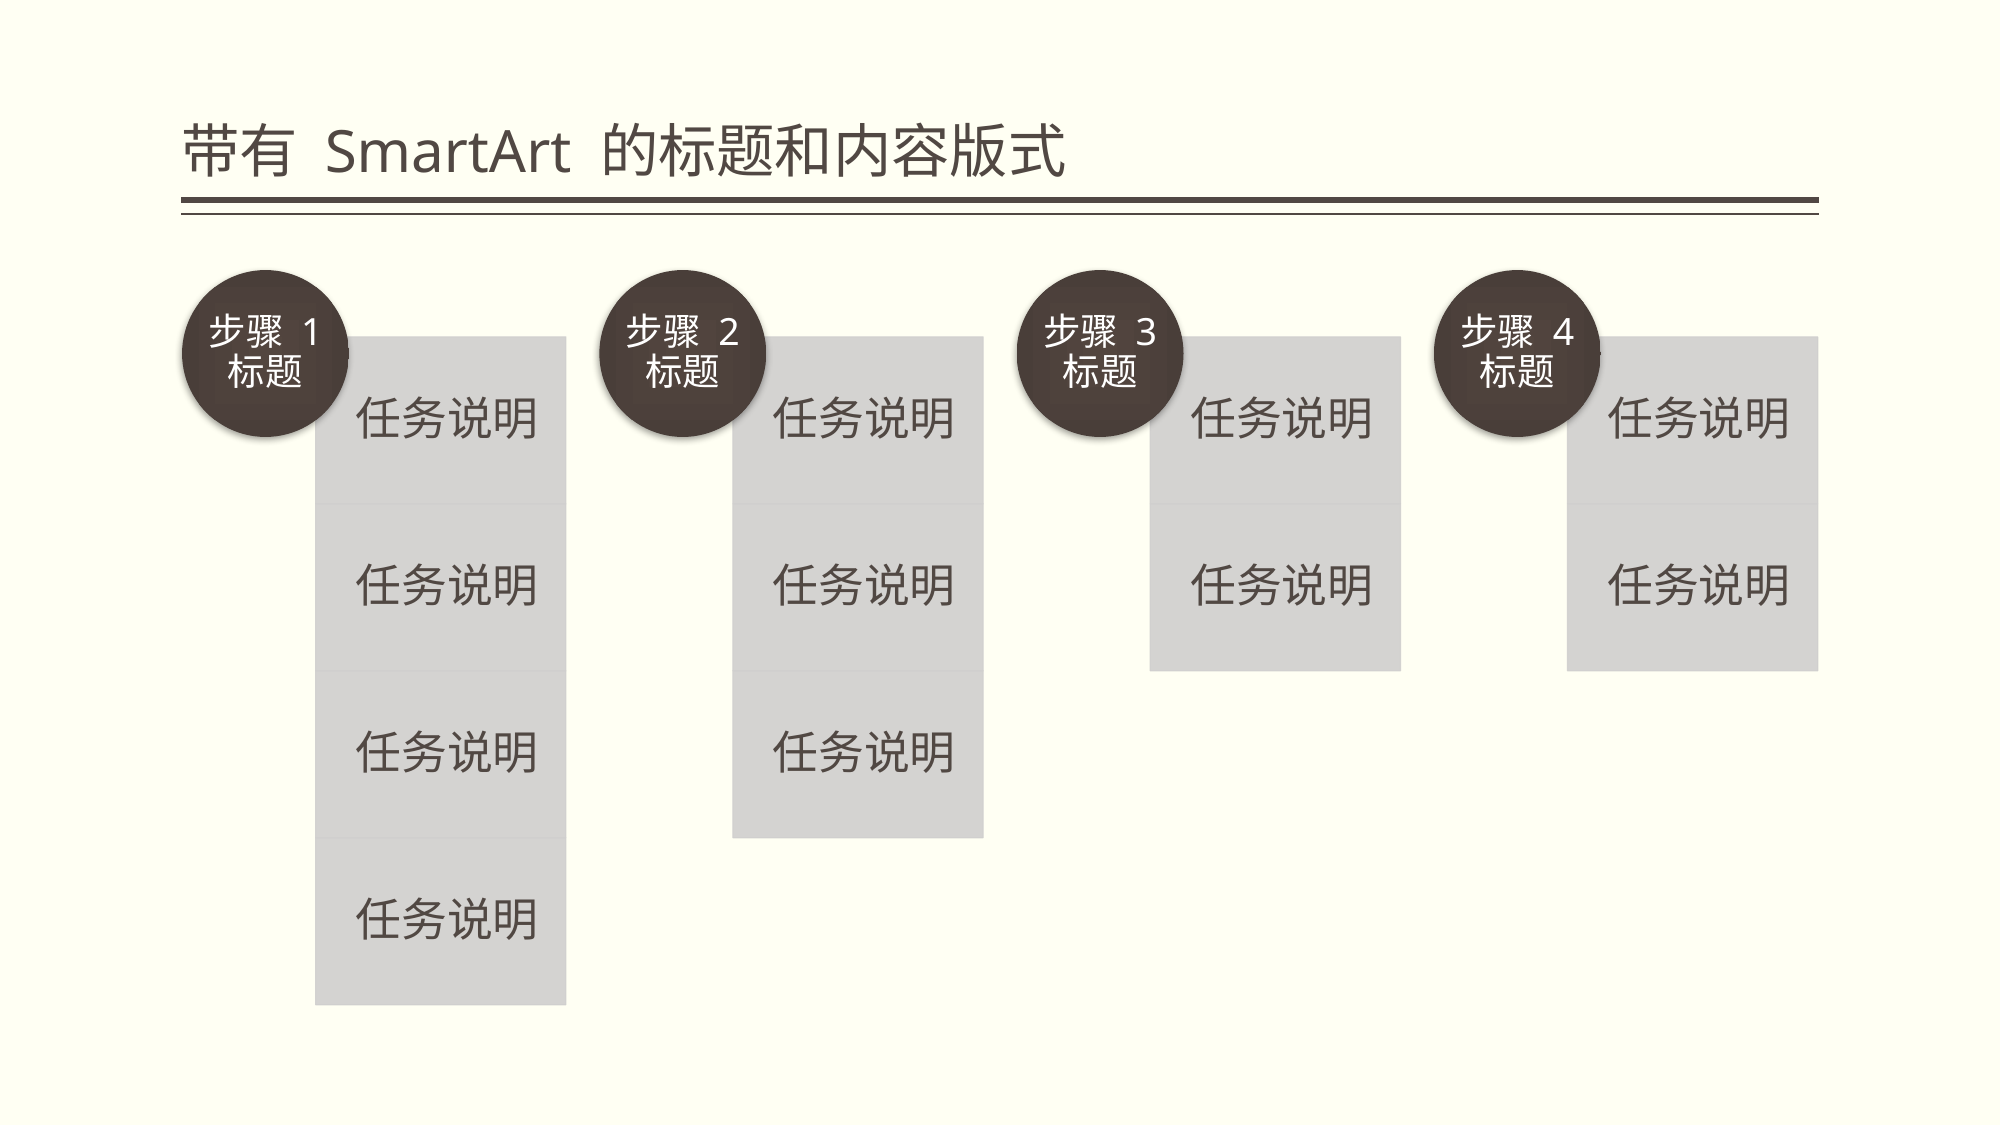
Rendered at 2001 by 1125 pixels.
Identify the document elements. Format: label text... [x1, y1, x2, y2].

title 带有 SmartArt 的标题和内容版式 [181, 12, 1819, 193]
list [181, 262, 1819, 1013]
